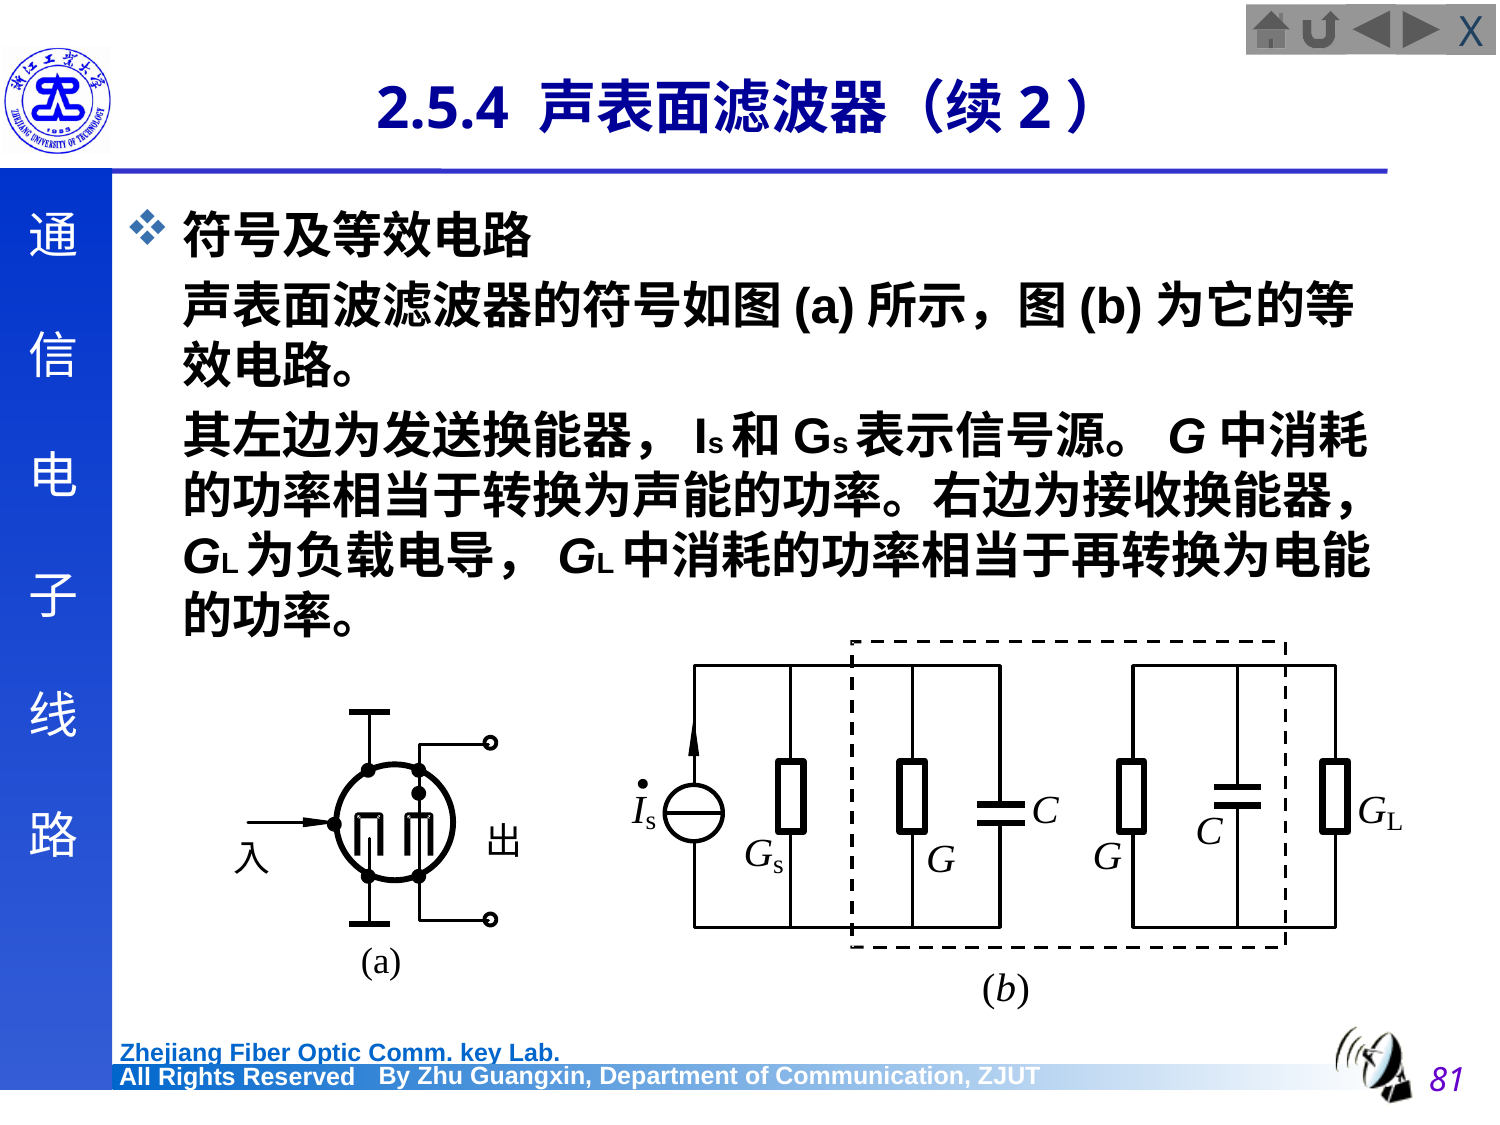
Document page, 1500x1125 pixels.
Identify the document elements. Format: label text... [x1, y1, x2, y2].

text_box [608, 625, 1424, 1036]
picture [3, 46, 111, 154]
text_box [218, 705, 538, 988]
title 2.5.4 声表面滤波器（续2） [112, 54, 1388, 155]
picture [1328, 1036, 1414, 1106]
list 符号及等效电路 声表面波滤波器的符号如图(a)所示，图(b)为它的等效电路。 其左边为发送换能器，Is和Gs表示信号源。G中消耗的功率相当于转换为声能的功率。右边为接收换能器，GL为负载电导，GL中消耗的功率相当于再转换为电能的功率。 [111, 196, 1412, 1036]
